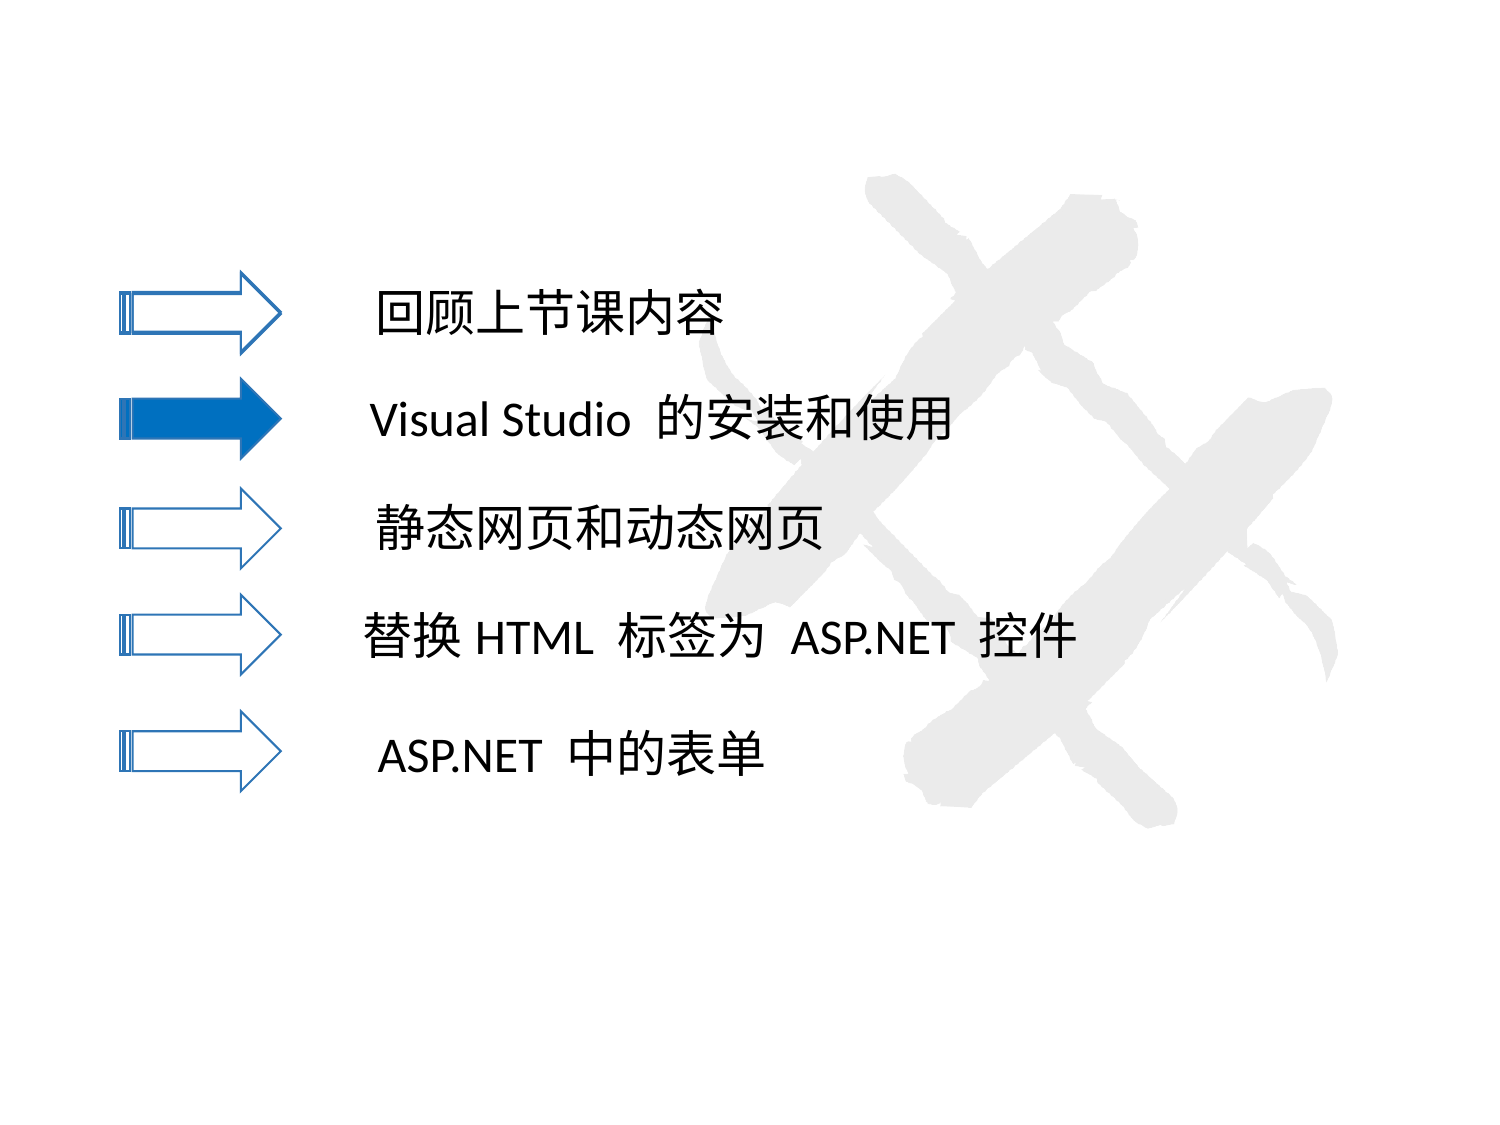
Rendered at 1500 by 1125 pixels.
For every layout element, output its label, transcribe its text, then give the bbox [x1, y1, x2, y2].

text_box [119, 376, 283, 461]
text_box Visual Studio 的安装和使用 [354, 378, 698, 454]
text_box [119, 271, 283, 357]
text_box 替换HTML 标签为 ASP.NET 控件 [348, 596, 698, 672]
text_box 静态网页和动态网页 [360, 488, 698, 564]
text_box [119, 592, 283, 677]
picture [698, 172, 1358, 829]
text_box 回顾上节课内容 [360, 274, 698, 349]
text_box [119, 486, 283, 571]
text_box [119, 708, 283, 794]
text_box ASP.NET 中的表单 [363, 715, 698, 791]
